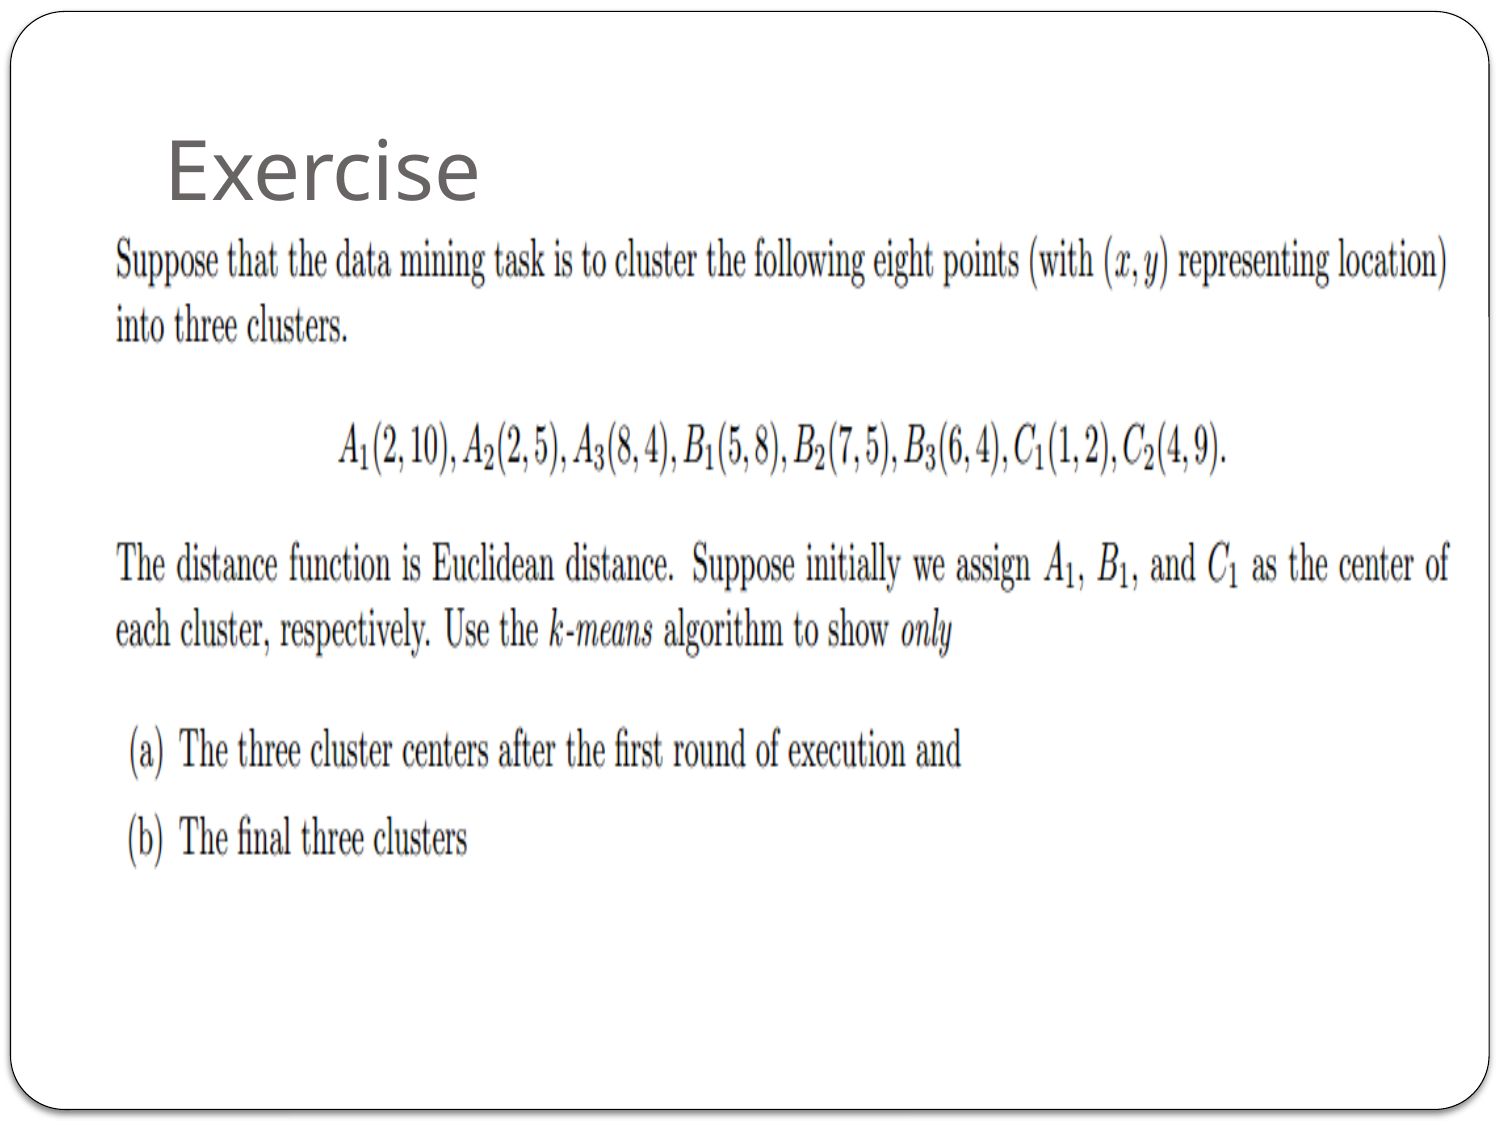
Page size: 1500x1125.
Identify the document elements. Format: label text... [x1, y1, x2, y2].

picture [110, 224, 1462, 876]
title Exercise [150, 45, 1425, 223]
